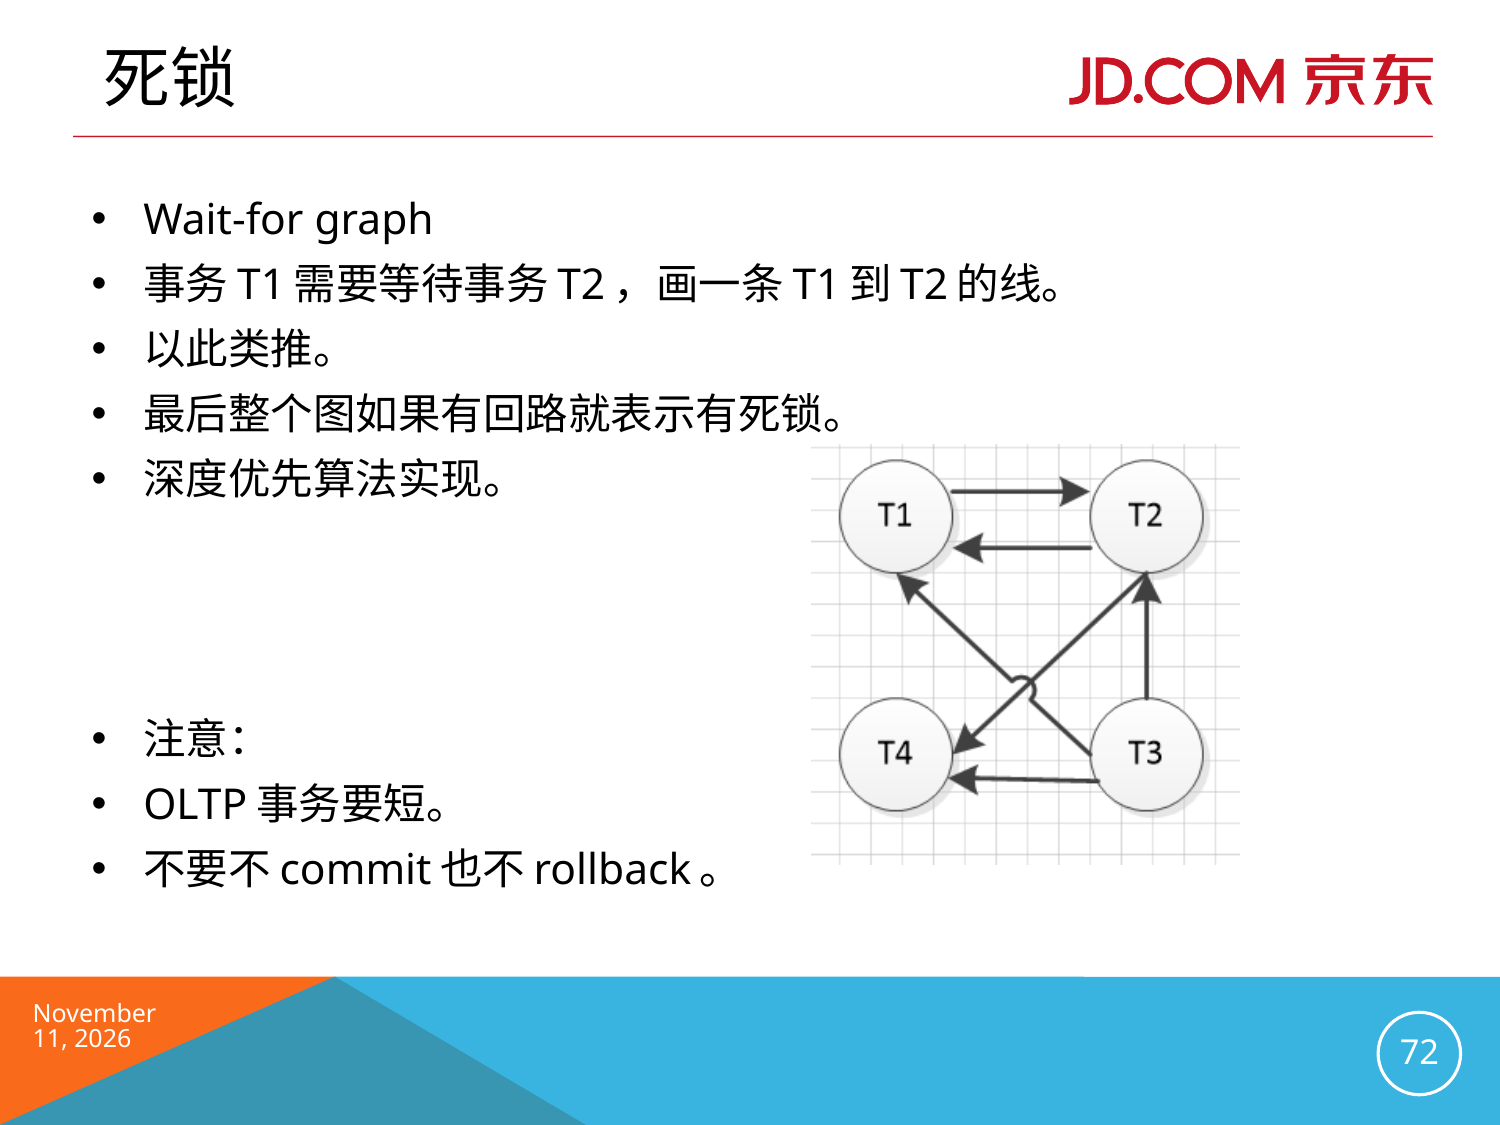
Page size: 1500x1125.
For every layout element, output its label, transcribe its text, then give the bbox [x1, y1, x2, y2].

picture [0, 0, 1500, 1125]
slide_number 72 [1376, 1010, 1463, 1097]
title 死锁 [88, 30, 1058, 121]
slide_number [17, 999, 186, 1030]
list Wait-for graph 事务T1需要等待事务T2，画一条T1到T2的线。 以此类推。 最后整个图如果有回路就表示有死锁。 深度优先算法实现。 注意： OLTP事务要短。 不要不commit也不rollback。 [76, 184, 1424, 905]
